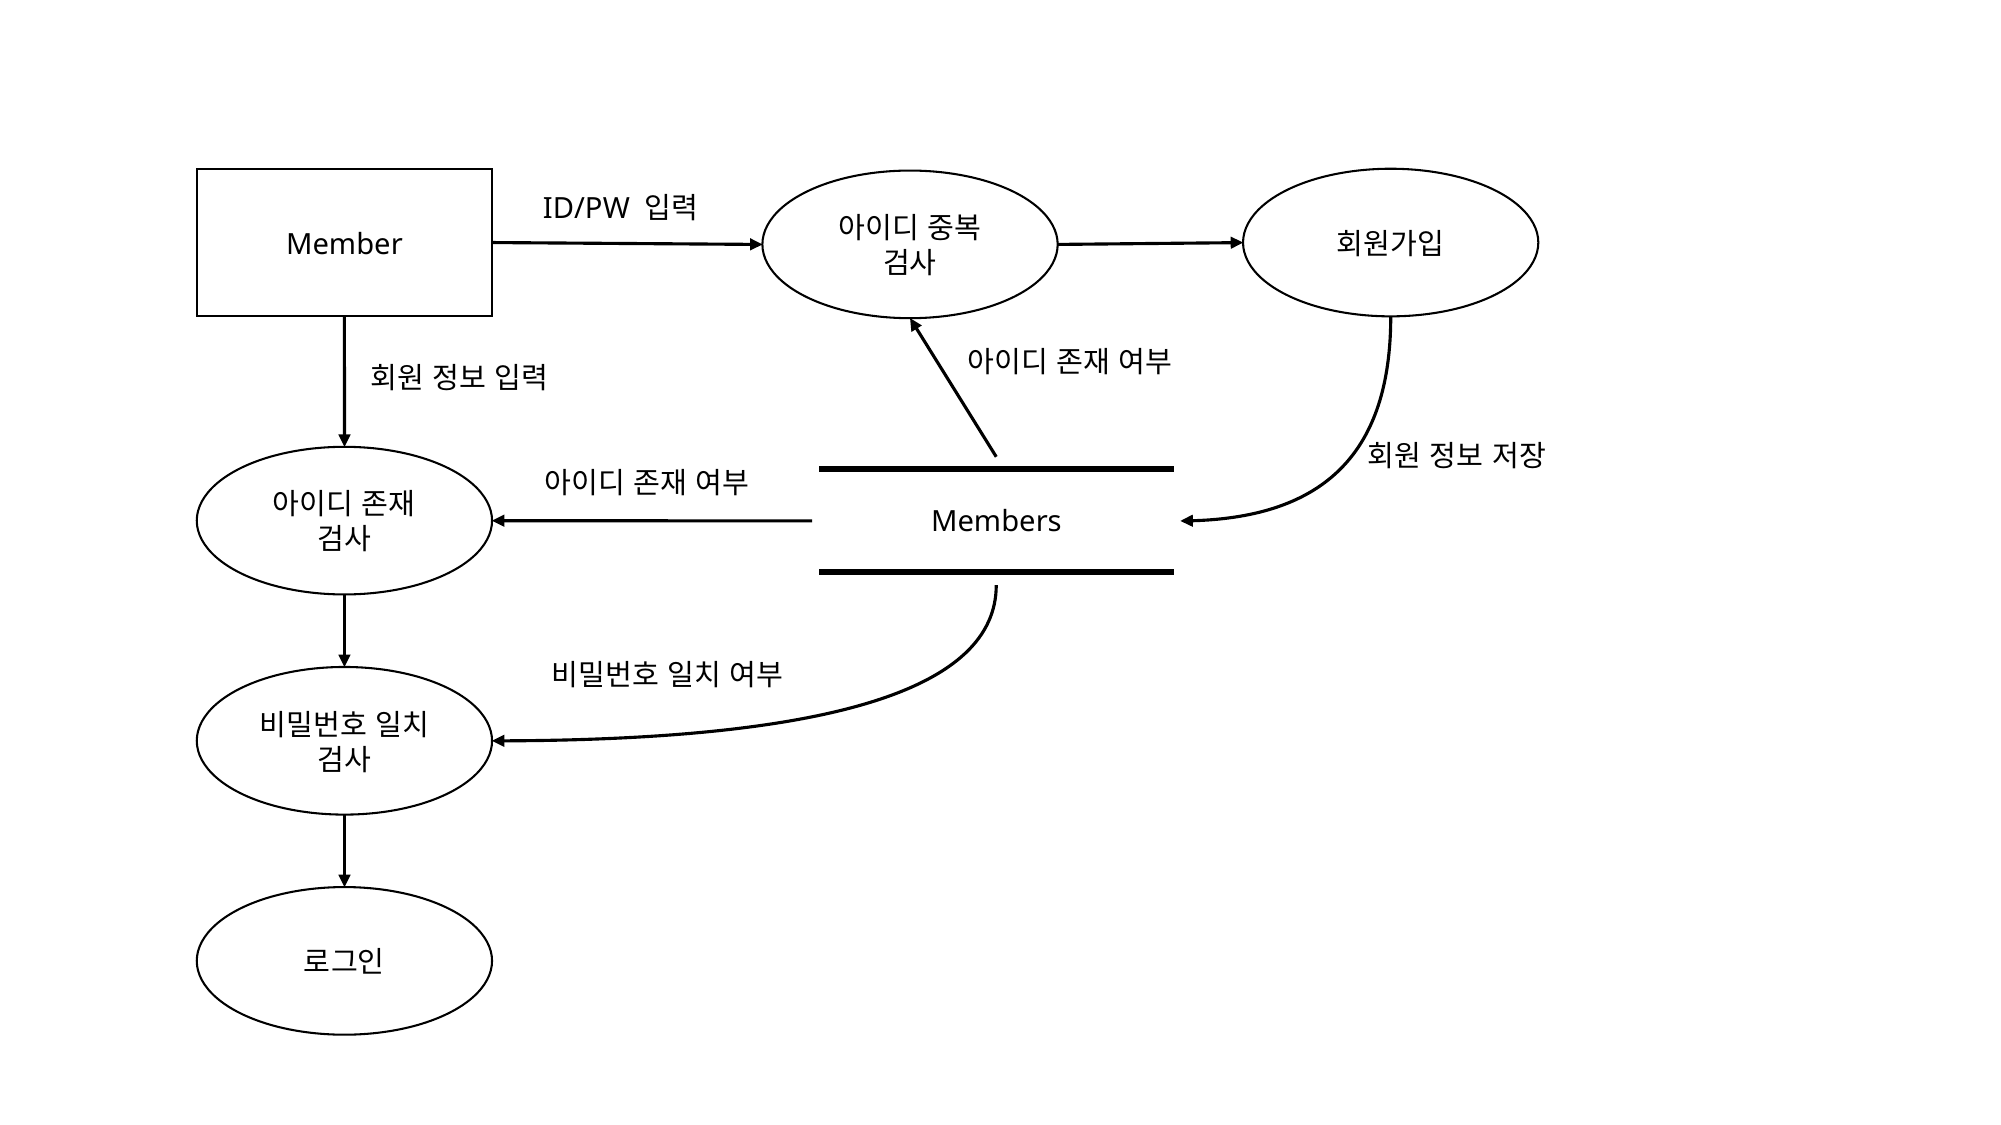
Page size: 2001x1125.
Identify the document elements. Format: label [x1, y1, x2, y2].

text_box [196, 168, 1584, 1035]
